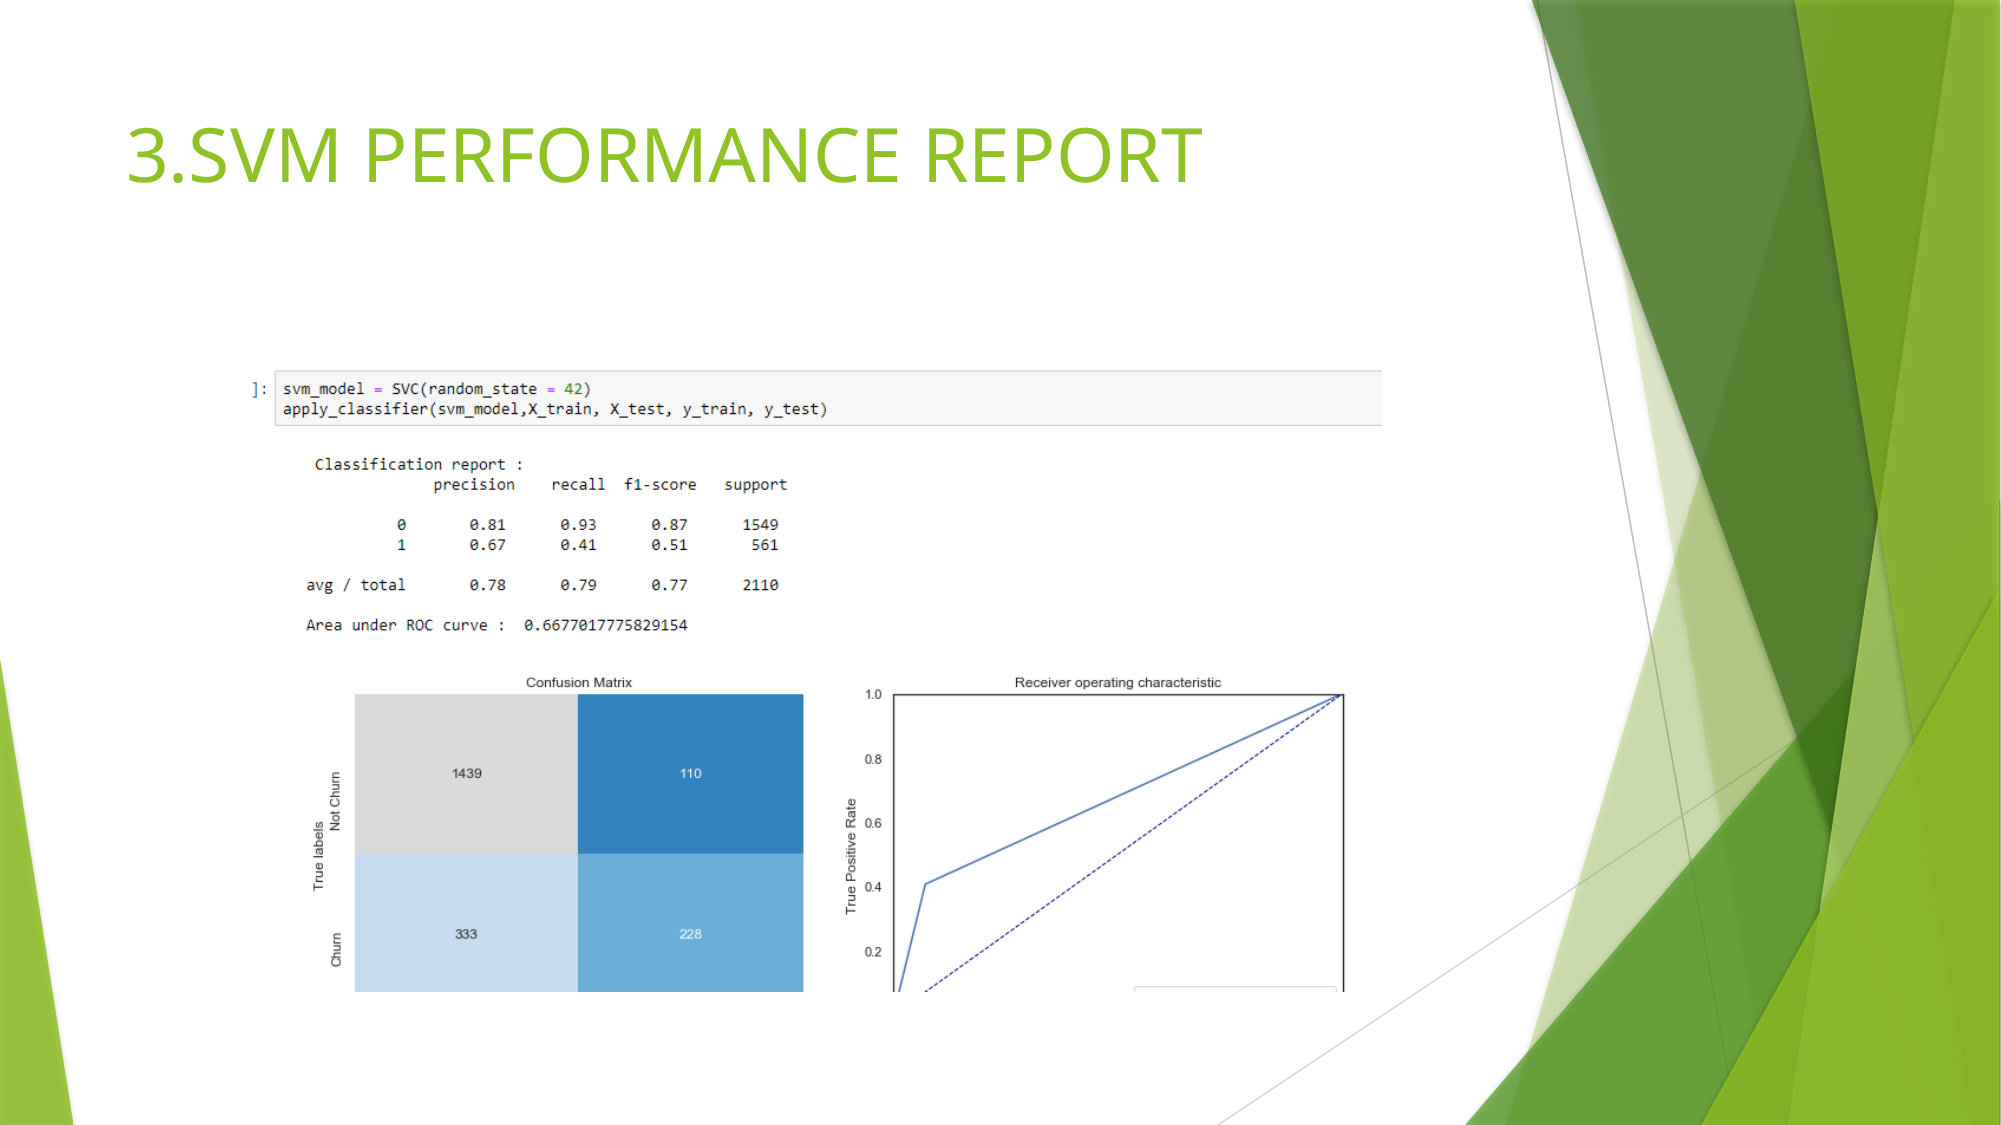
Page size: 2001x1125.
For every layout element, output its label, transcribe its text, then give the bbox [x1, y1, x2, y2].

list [250, 353, 1382, 992]
title 3.SVM PERFORMANCE REPORT [111, 99, 1522, 317]
